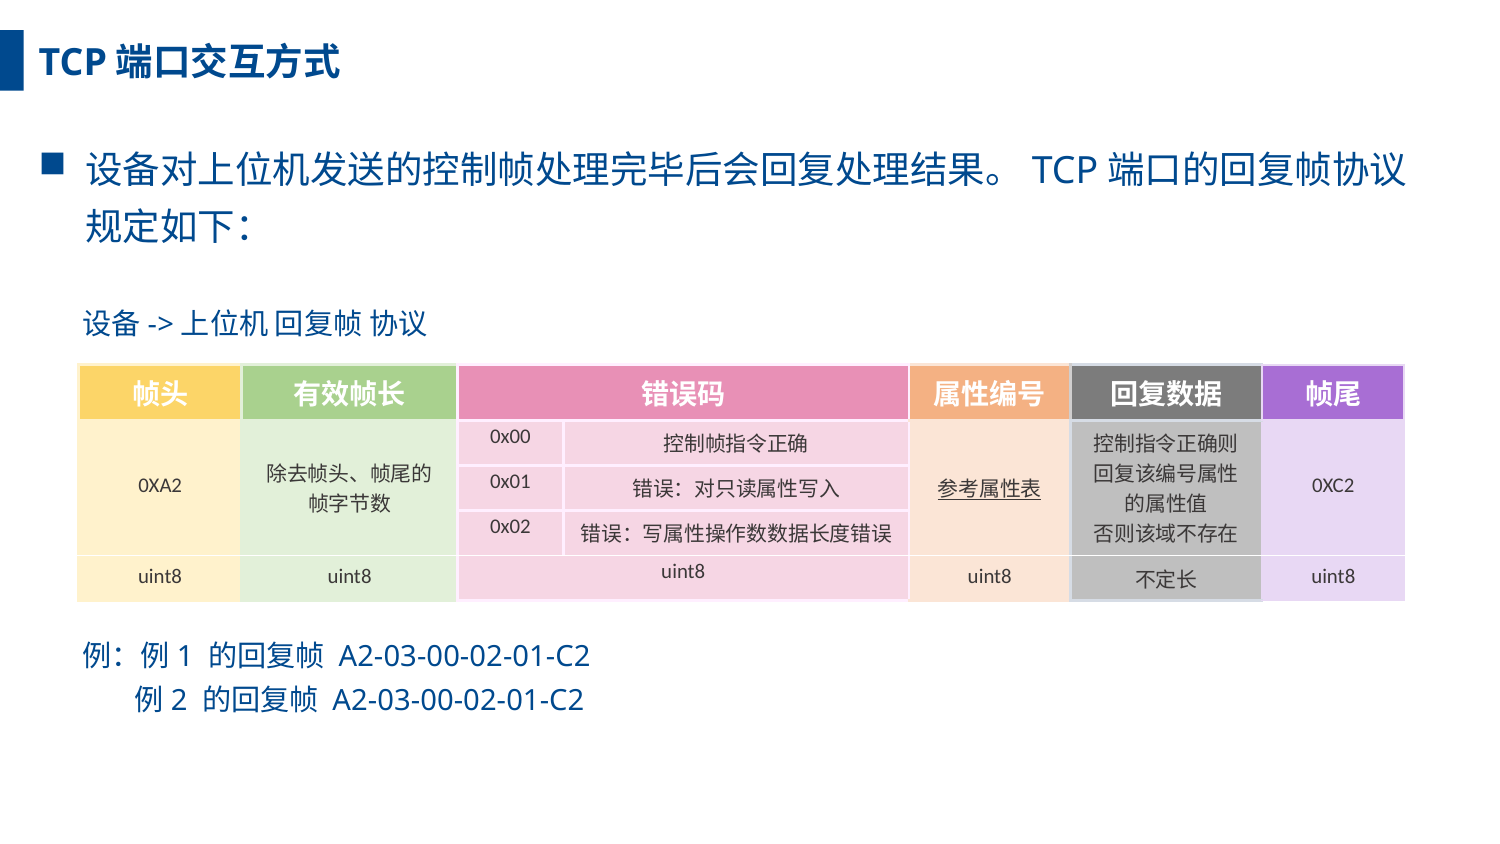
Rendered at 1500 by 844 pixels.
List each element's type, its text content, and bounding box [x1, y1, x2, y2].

text_box TCP端口交互方式 [23, 30, 427, 90]
table_cell 参考属性表 [910, 422, 1069, 555]
text_box [0, 29, 25, 92]
table_cell 0XC2 [1263, 421, 1403, 555]
table_cell 除去帧头、帧尾的帧字节数 [243, 422, 456, 555]
table_cell 0XA2 [80, 422, 240, 555]
table_header 错误码 [459, 366, 908, 419]
table_cell 错误：写属性操作数数据长度错误 [565, 512, 908, 555]
text_box 设备对上位机发送的控制帧处理完毕后会回复处理结果。TCP端口的回复帧协议规定如下： [23, 127, 1448, 255]
table_cell uint8 [243, 556, 456, 599]
table_cell 错误：对只读属性写入 [565, 467, 908, 509]
table_header 帧头 [80, 366, 240, 419]
table_header 回复数据 [1072, 366, 1261, 419]
table_header 帧尾 [1263, 366, 1403, 419]
table_cell 0x00 [459, 422, 562, 464]
table_cell uint8 [80, 556, 240, 599]
table_header 属性编号 [910, 366, 1069, 419]
table_cell uint8 [1263, 556, 1403, 600]
table_header 有效帧长 [243, 366, 456, 419]
table_cell 0x02 [459, 512, 562, 555]
table_cell uint8 [459, 556, 908, 599]
table_cell 控制帧指令正确 [565, 422, 908, 464]
table_cell 不定长 [1072, 556, 1261, 599]
table_cell uint8 [910, 556, 1069, 599]
table_cell 控制指令正确则回复该编号属性的属性值 否则该域不存在 [1072, 422, 1261, 555]
text_box 例：例1 的回复帧 A2-03-00-02-01-C2 例2 的回复帧 A2-03-00-02-01-C2 [67, 621, 1074, 724]
text_box 设备->上位机 回复帧 协议 [67, 289, 533, 348]
table_cell 0x01 [459, 467, 562, 509]
